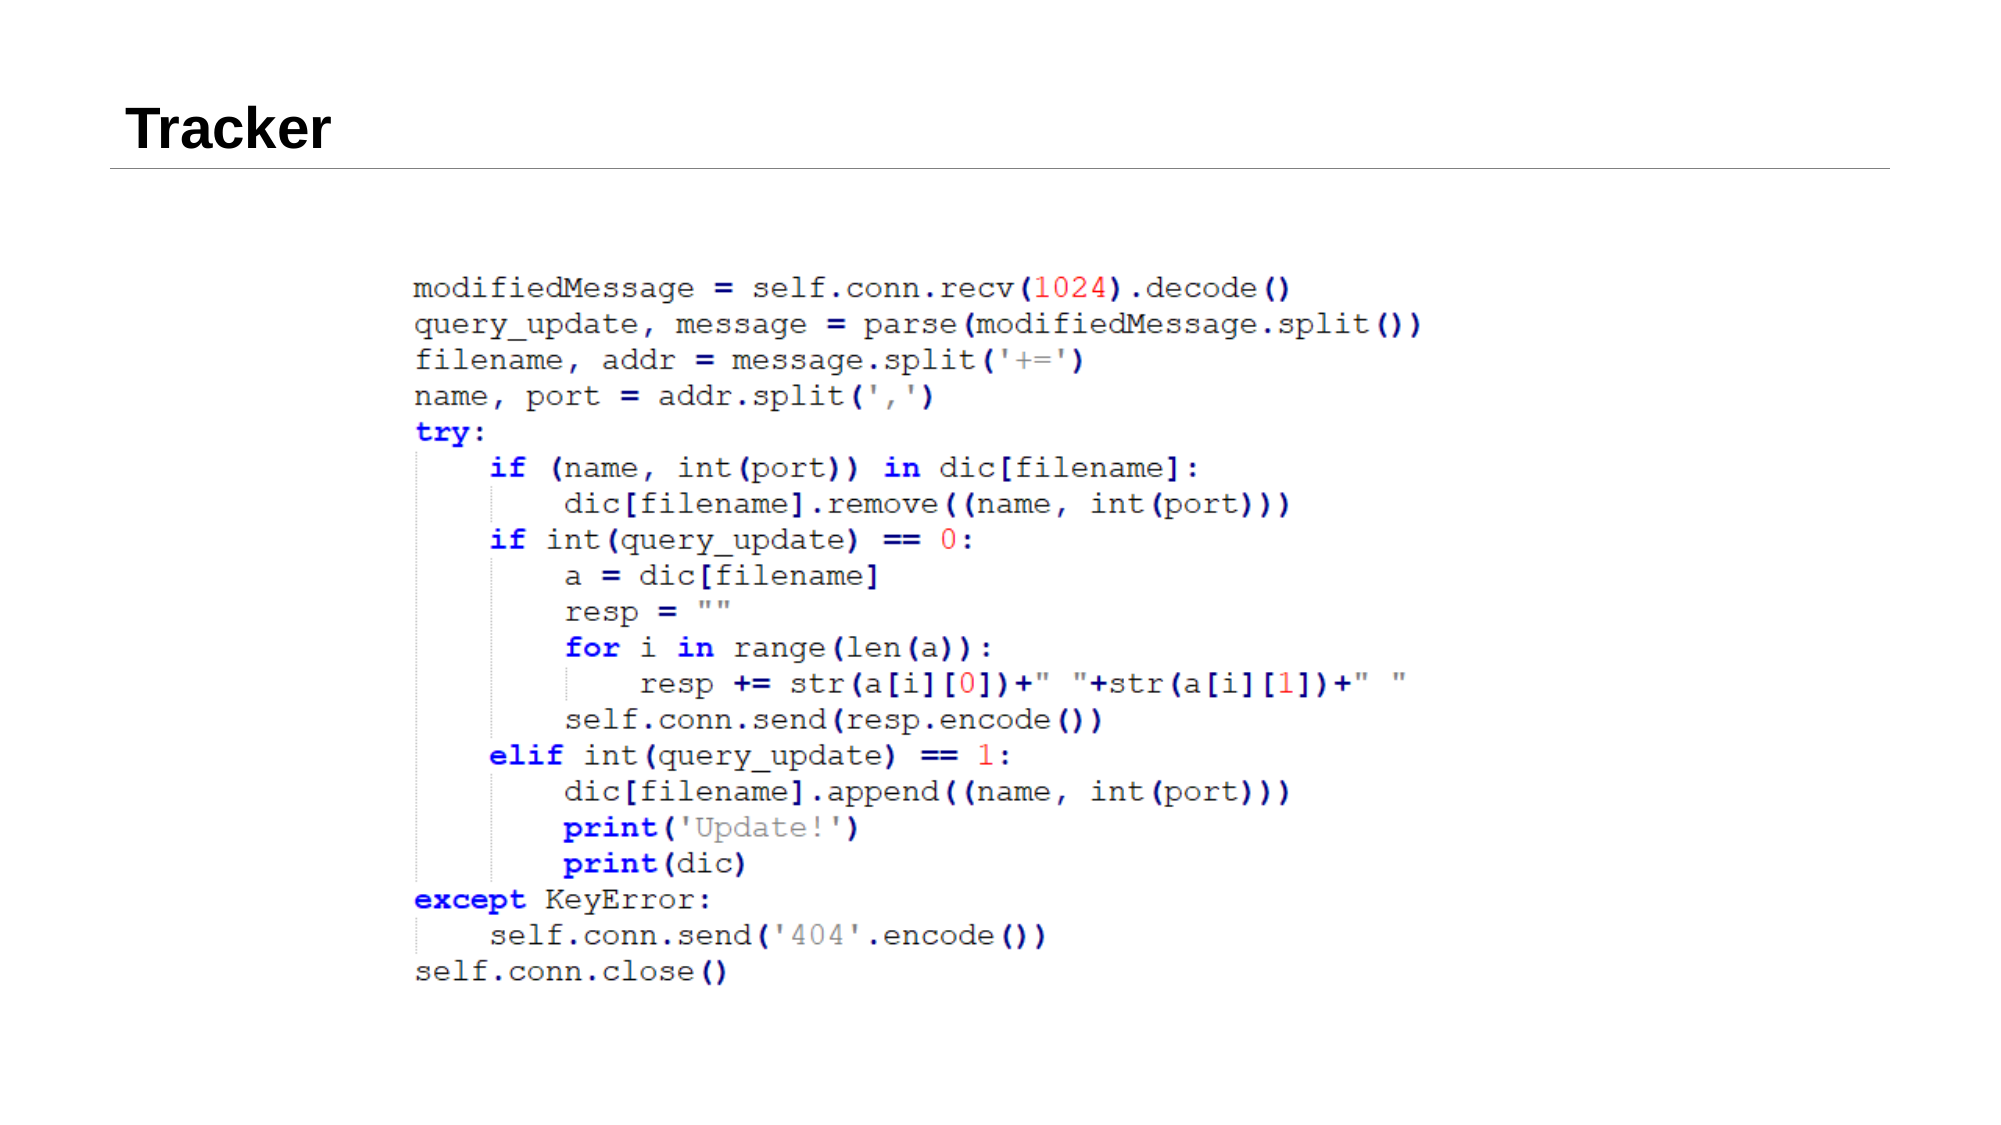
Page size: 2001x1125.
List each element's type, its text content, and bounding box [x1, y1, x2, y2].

picture [397, 266, 1432, 990]
title Tracker [109, 0, 1890, 169]
